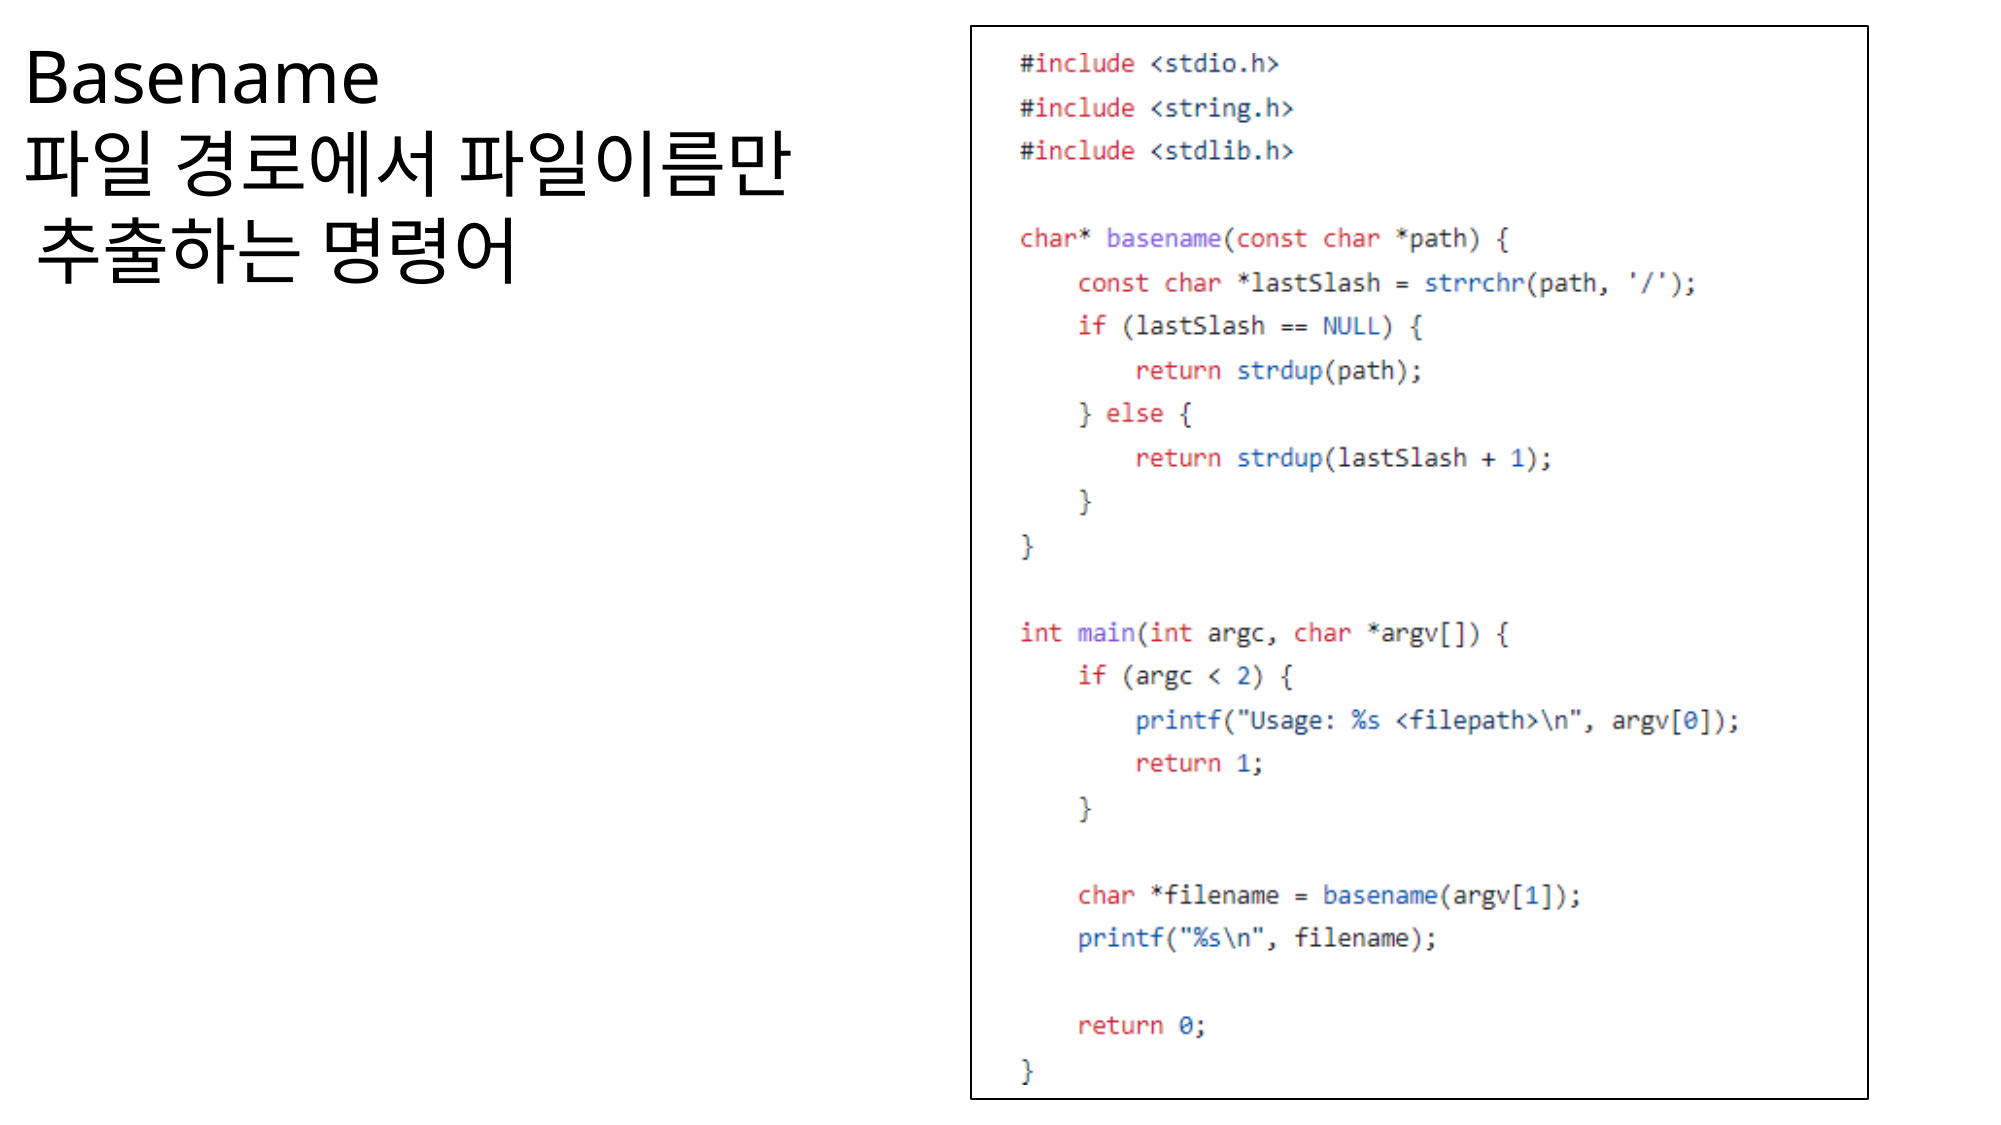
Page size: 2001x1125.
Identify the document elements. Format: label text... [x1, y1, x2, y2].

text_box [970, 24, 1869, 1101]
title Basename 파일 경로에서 파일이름만 추출하는 명령어 [21, 27, 856, 294]
